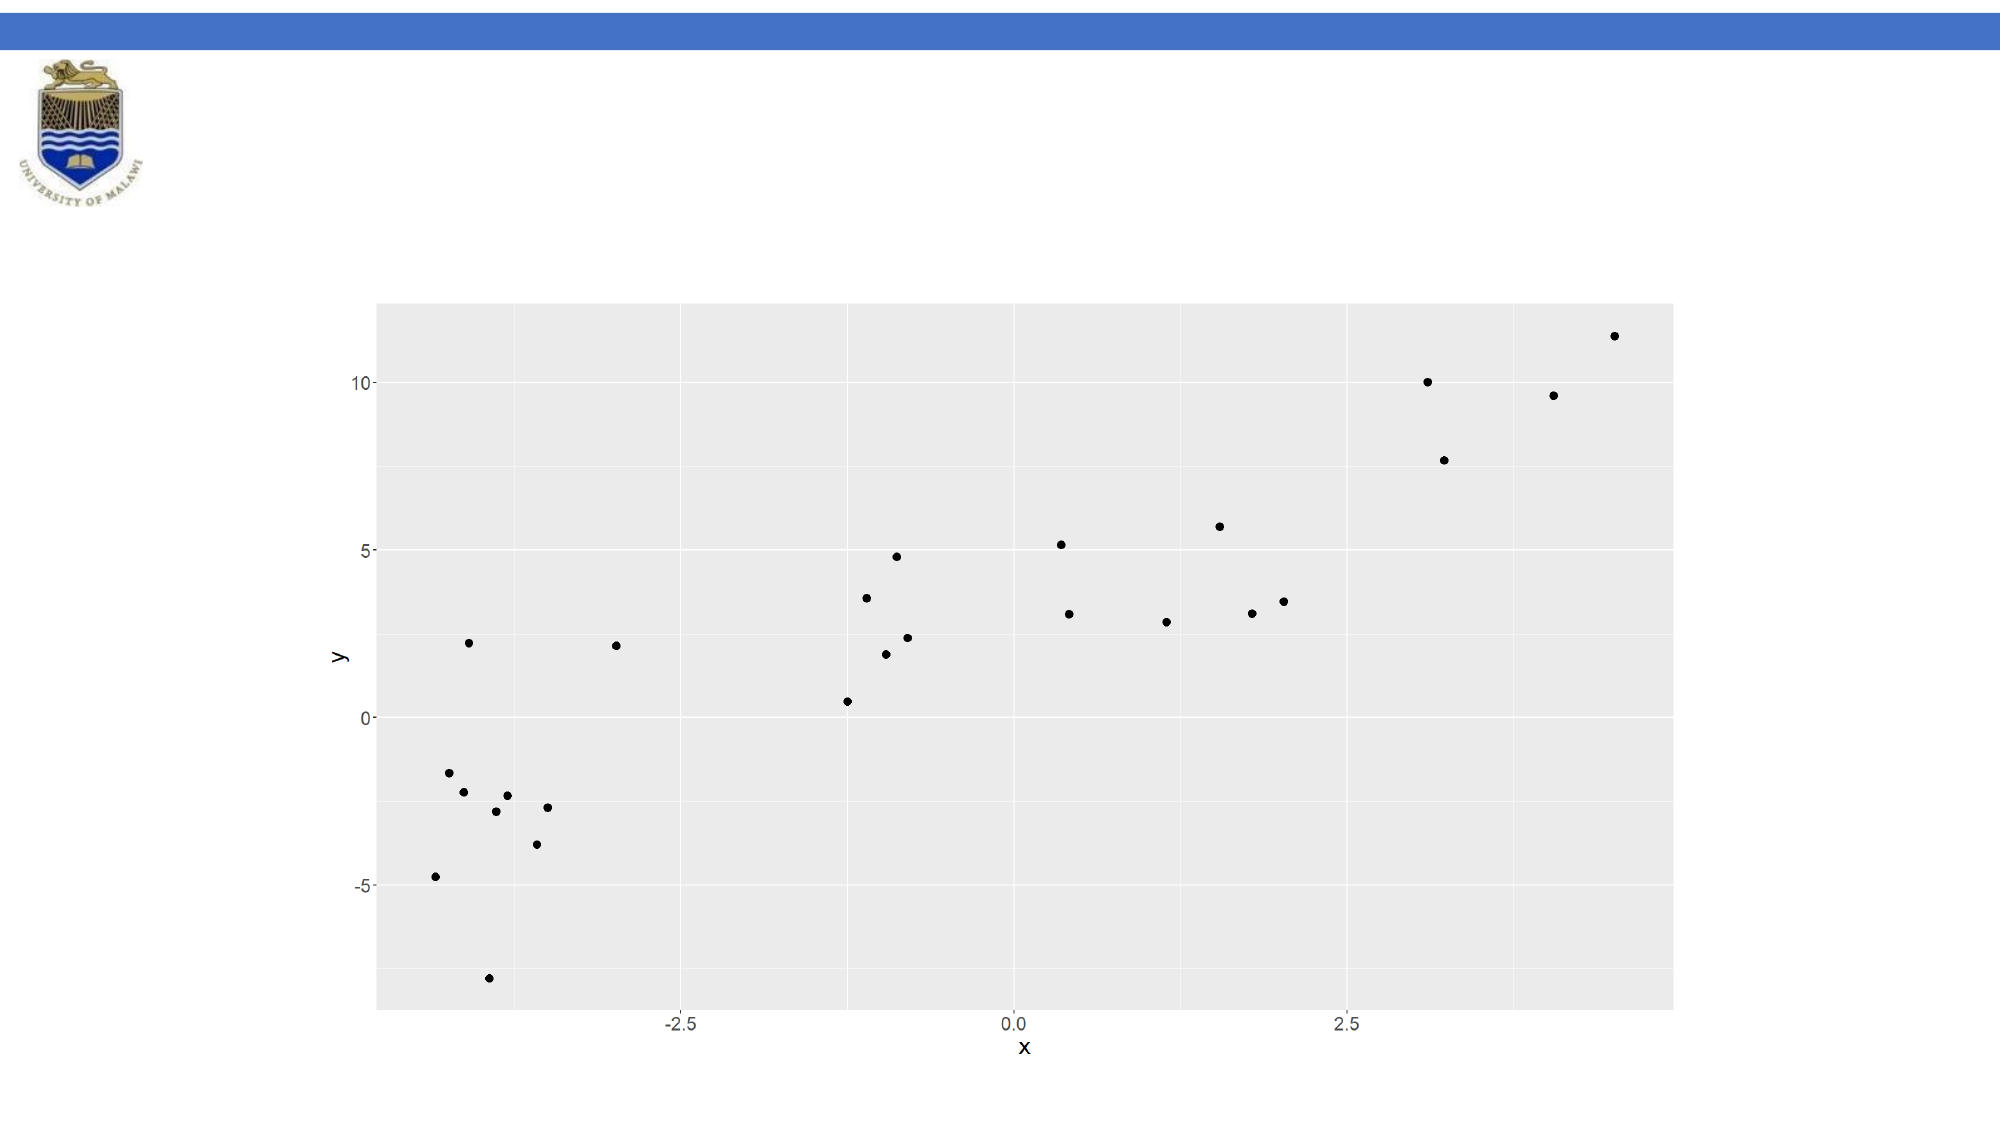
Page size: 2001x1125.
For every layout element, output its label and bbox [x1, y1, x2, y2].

picture [19, 59, 143, 207]
picture [320, 297, 1680, 1063]
